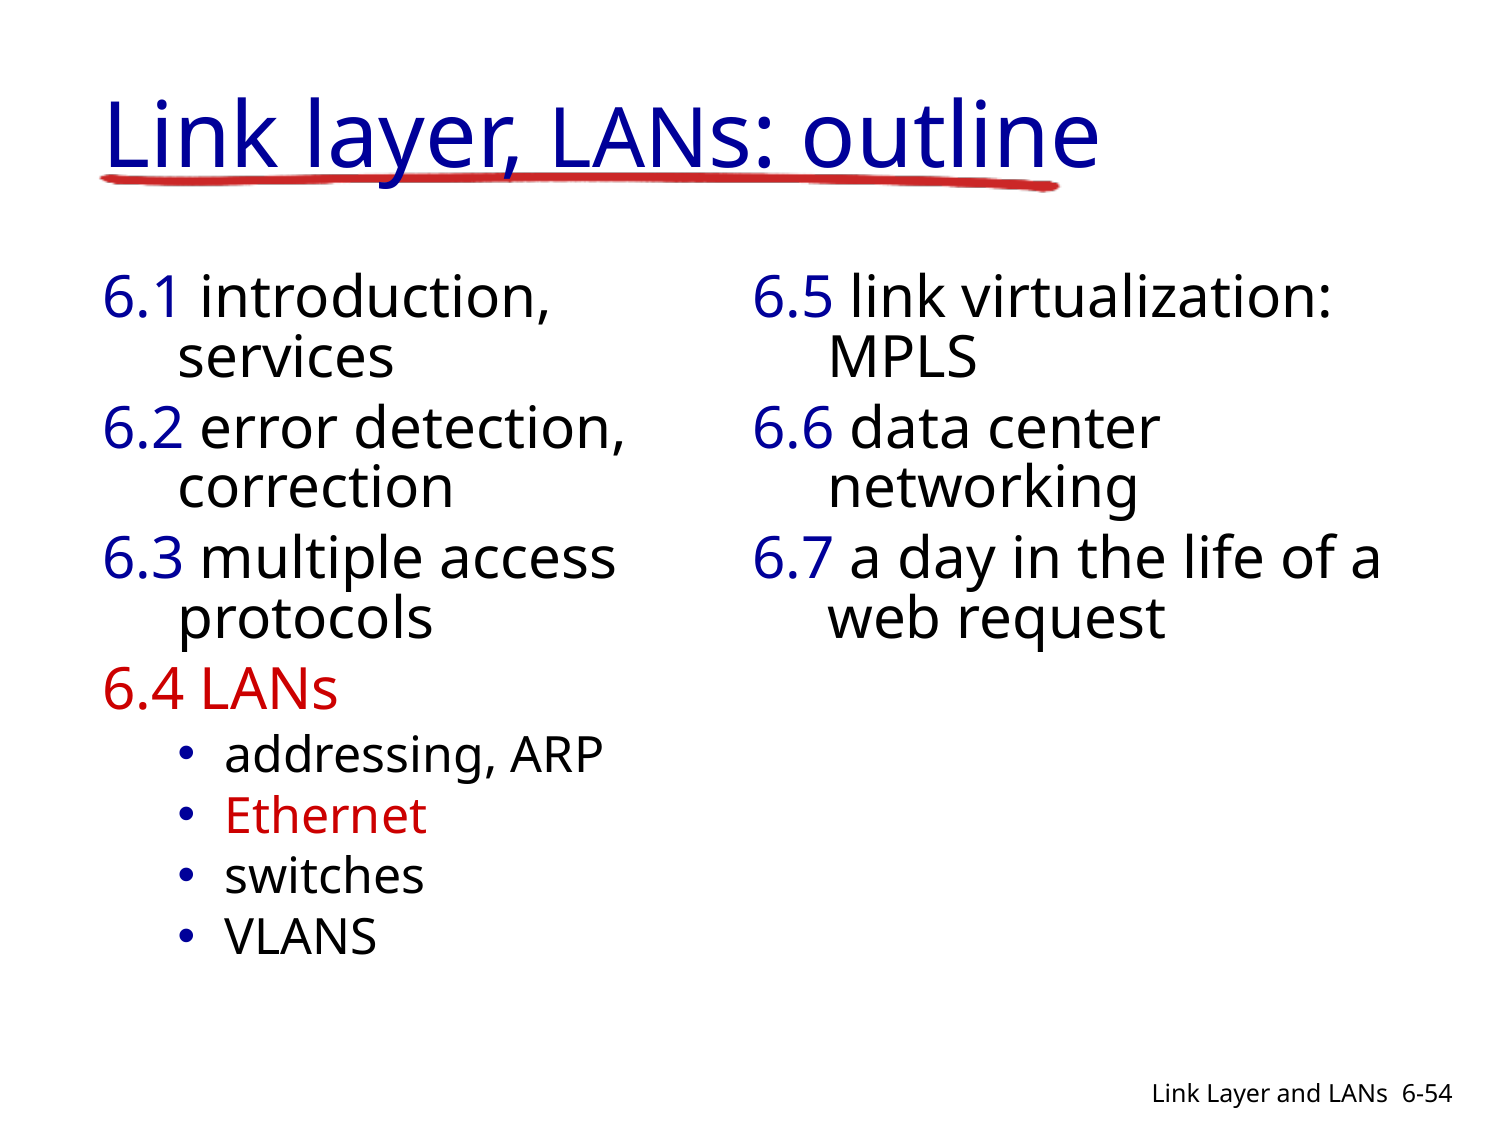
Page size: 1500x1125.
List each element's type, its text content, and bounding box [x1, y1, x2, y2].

slide_number 6-54 [1387, 1069, 1478, 1115]
footer Link Layer and LANs [1045, 1069, 1404, 1110]
list 6.5 link virtualization: MPLS 6.6 data center networking 6.7 a day in the life of a web request [737, 262, 1403, 1025]
list 6.1 introduction, services 6.2 error detection, correction 6.3 multiple access protocols 6.4 LANs addressing, ARP Ethernet switches VLANS [87, 262, 731, 1025]
picture [94, 168, 1071, 198]
title Link layer, LANs: outline [87, 37, 1363, 225]
